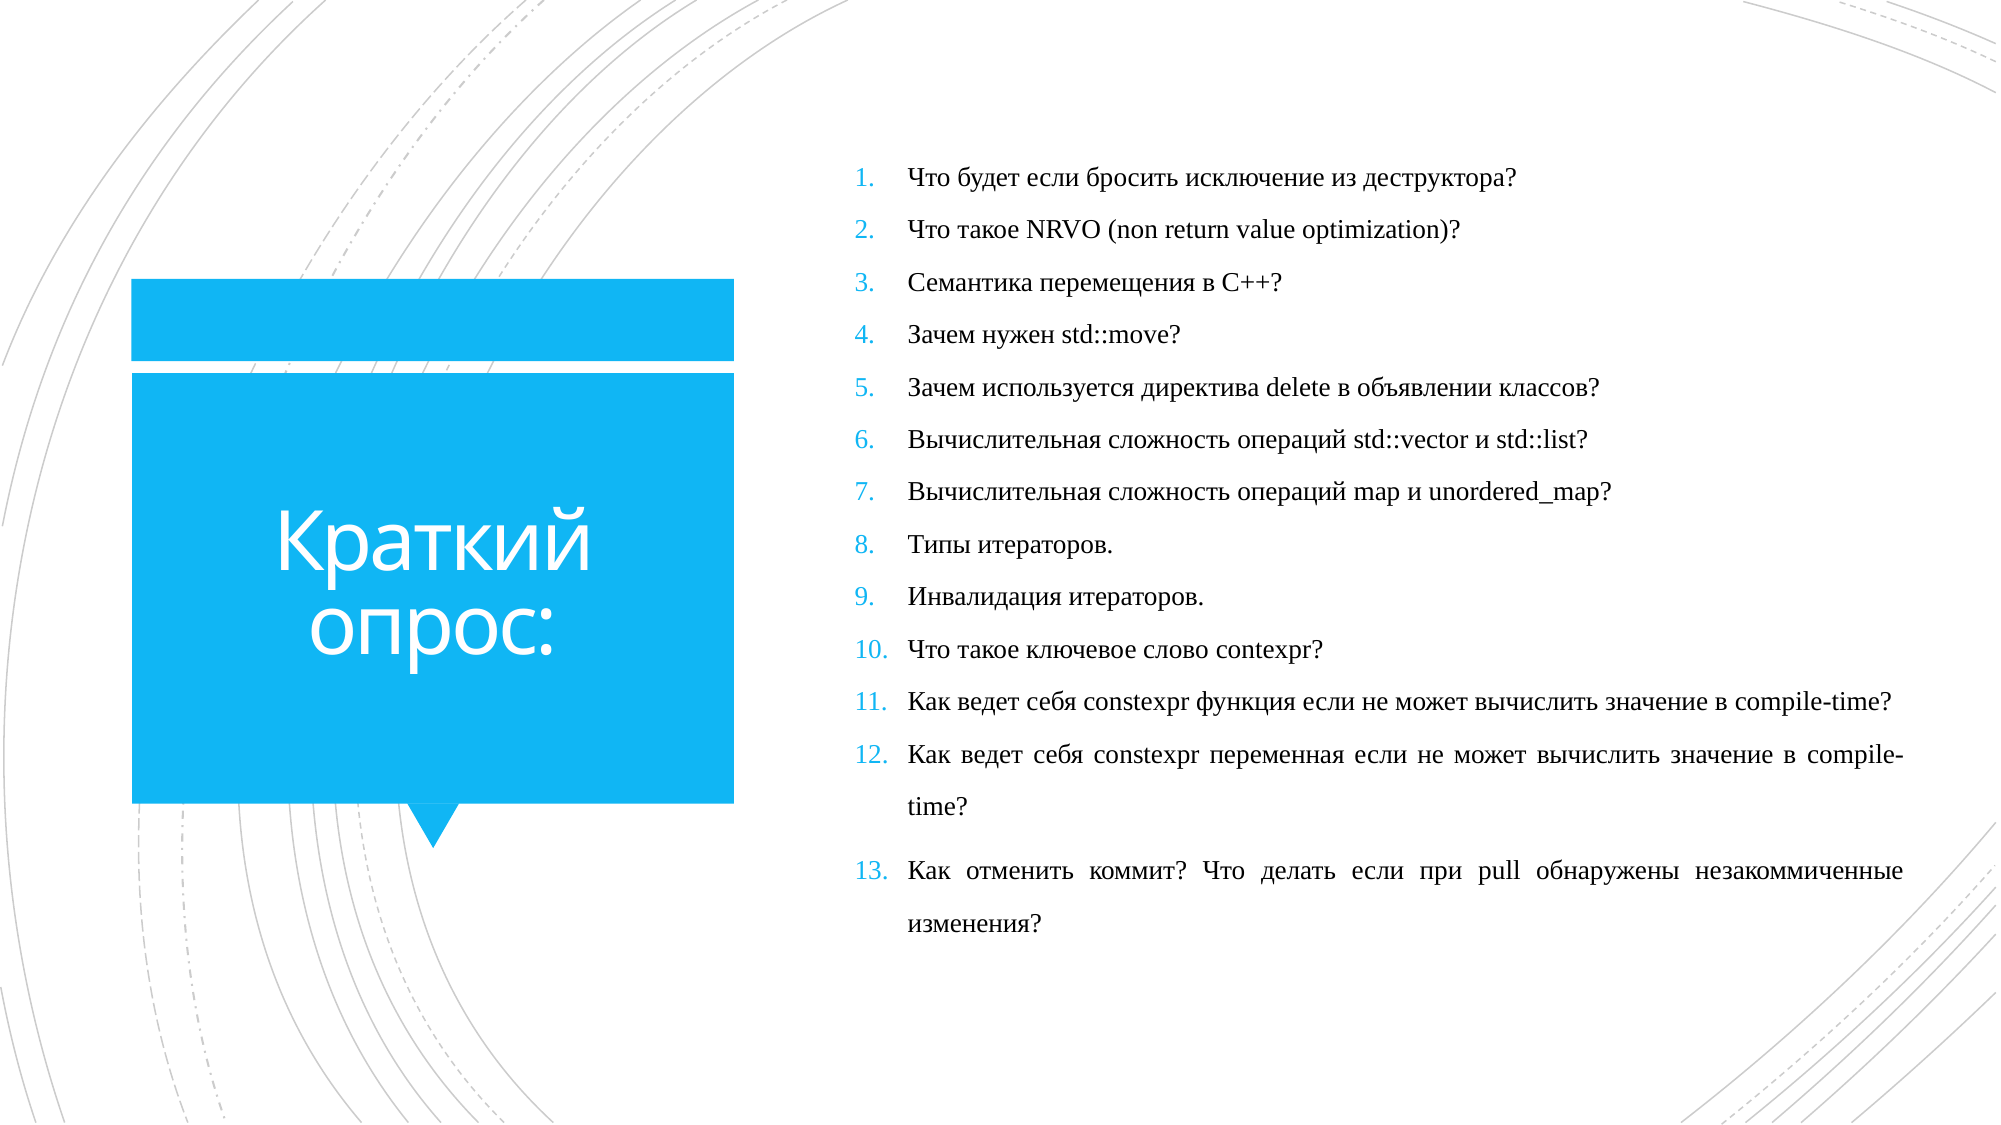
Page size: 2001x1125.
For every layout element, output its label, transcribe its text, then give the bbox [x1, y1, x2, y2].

title Краткий опрос: [145, 385, 720, 789]
list Что будет если бросить исключение из деструктора? Что такое NRVO (non return value optimization)? Семантика перемещения в С++? Зачем нужен std::move? Зачем используется директива delete в объявлении классов? Вычислительная сложность операций std::vector и std::list? Вычислительная сложность операций map и unordered_map? Типы итераторов. Инвалидация итераторов. Что такое ключевое слово contexpr? Как ведет себя constexpr функция если не может вычислить значение в compile-time? Как ведет себя constexpr переменная если не может вычислить значение в compile-time? Как отменить коммит? Что делать если при pull обнаружены незакоммиченные изменения? [839, 131, 1919, 993]
